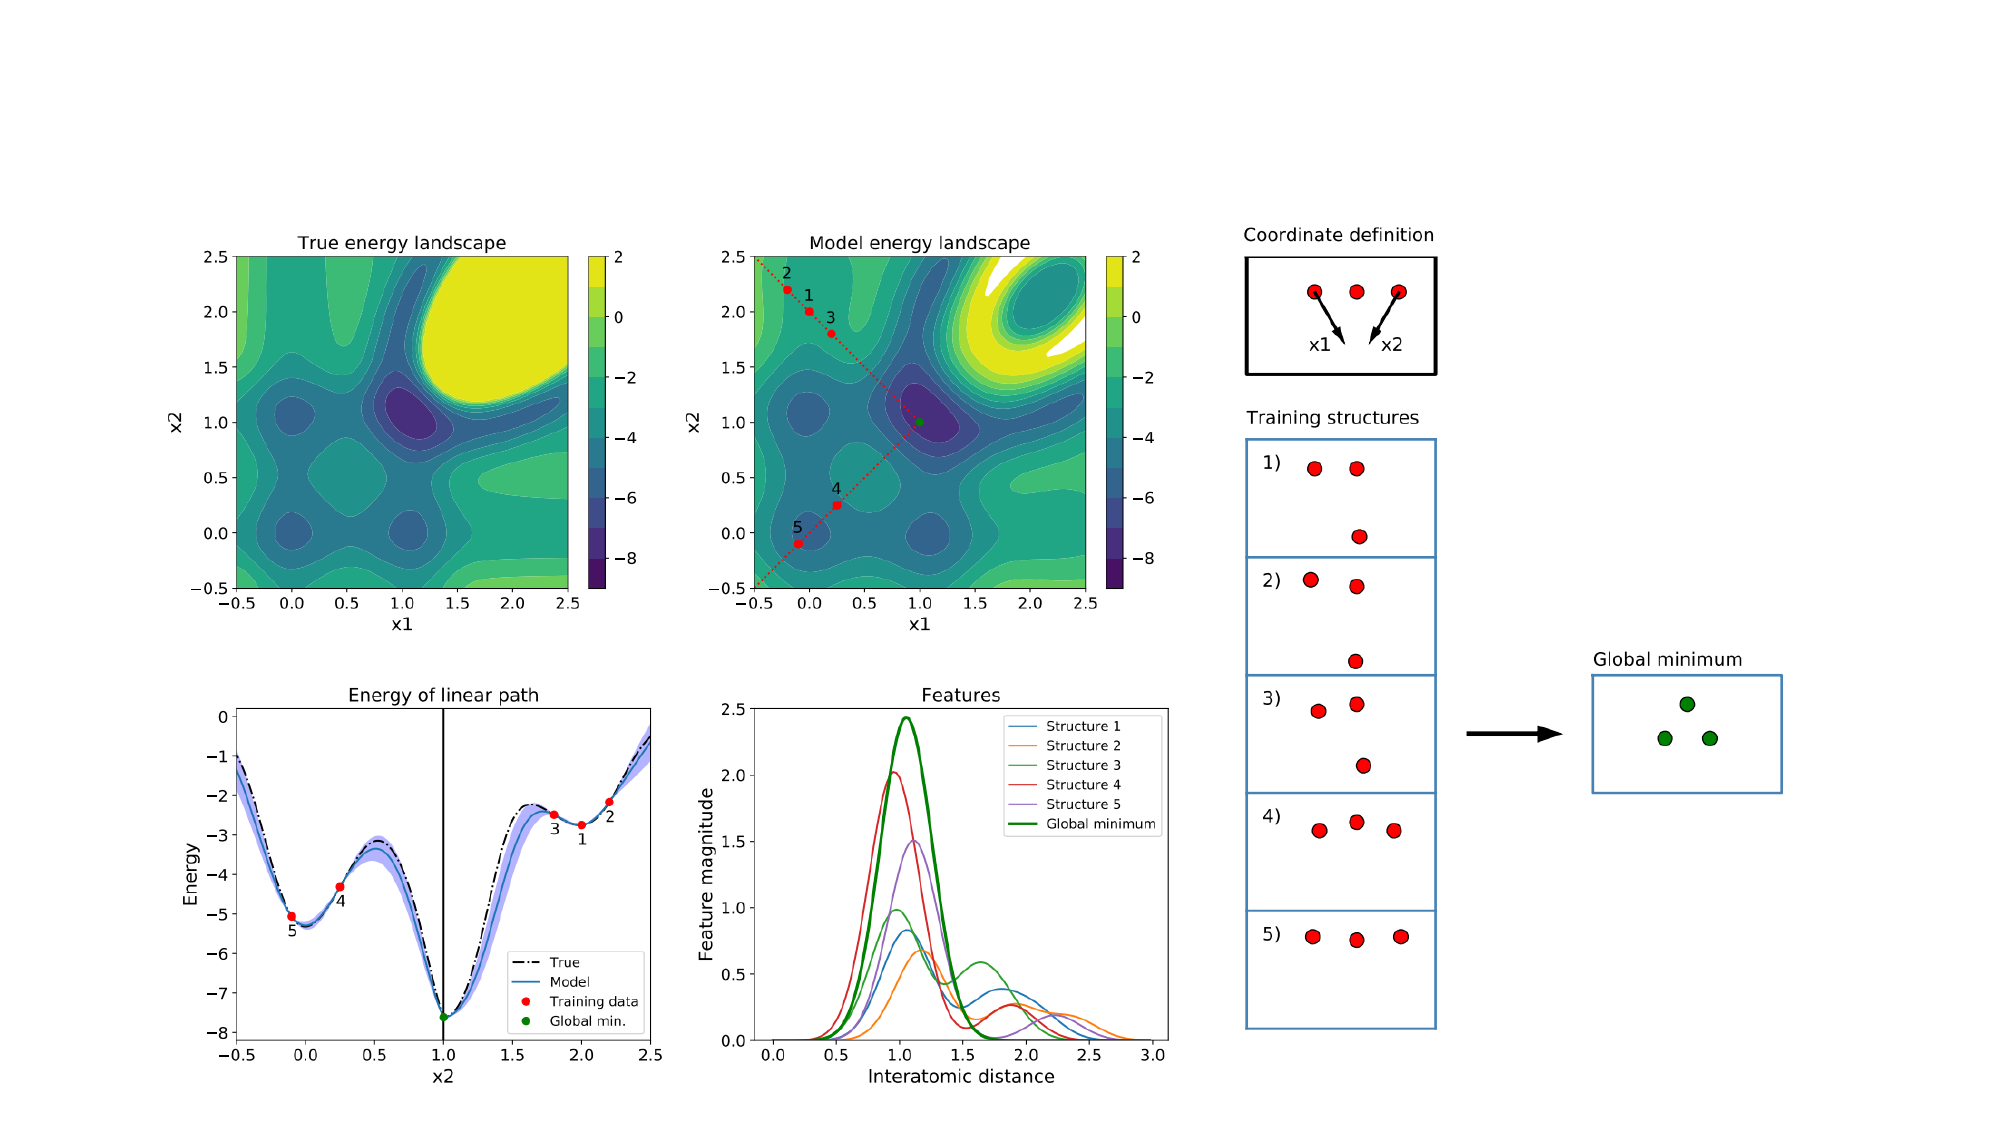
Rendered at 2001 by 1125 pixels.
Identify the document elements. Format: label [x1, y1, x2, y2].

picture [149, 169, 1887, 1125]
